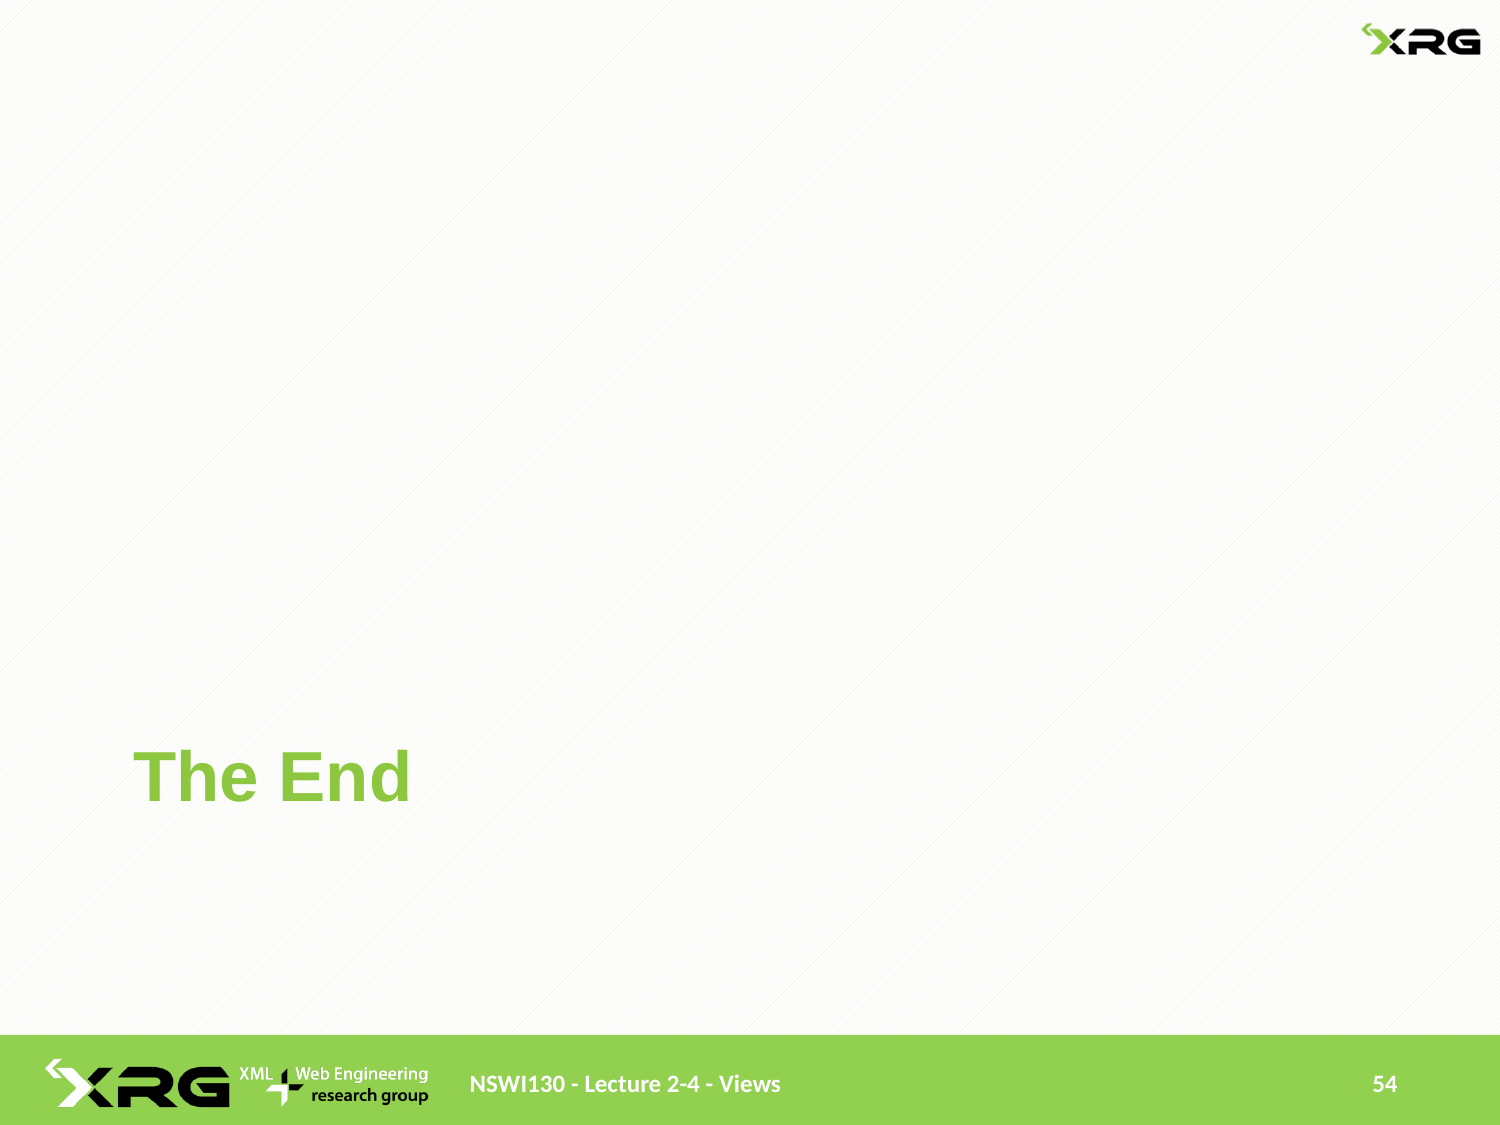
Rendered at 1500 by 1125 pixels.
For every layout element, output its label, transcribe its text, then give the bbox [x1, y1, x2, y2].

title The End [118, 722, 1394, 947]
picture [1357, 19, 1483, 60]
picture [37, 1054, 435, 1111]
slide_number 54 [1357, 1034, 1483, 1125]
footer NSWI130 - Lecture 2-4 - Views [454, 1034, 1357, 1125]
